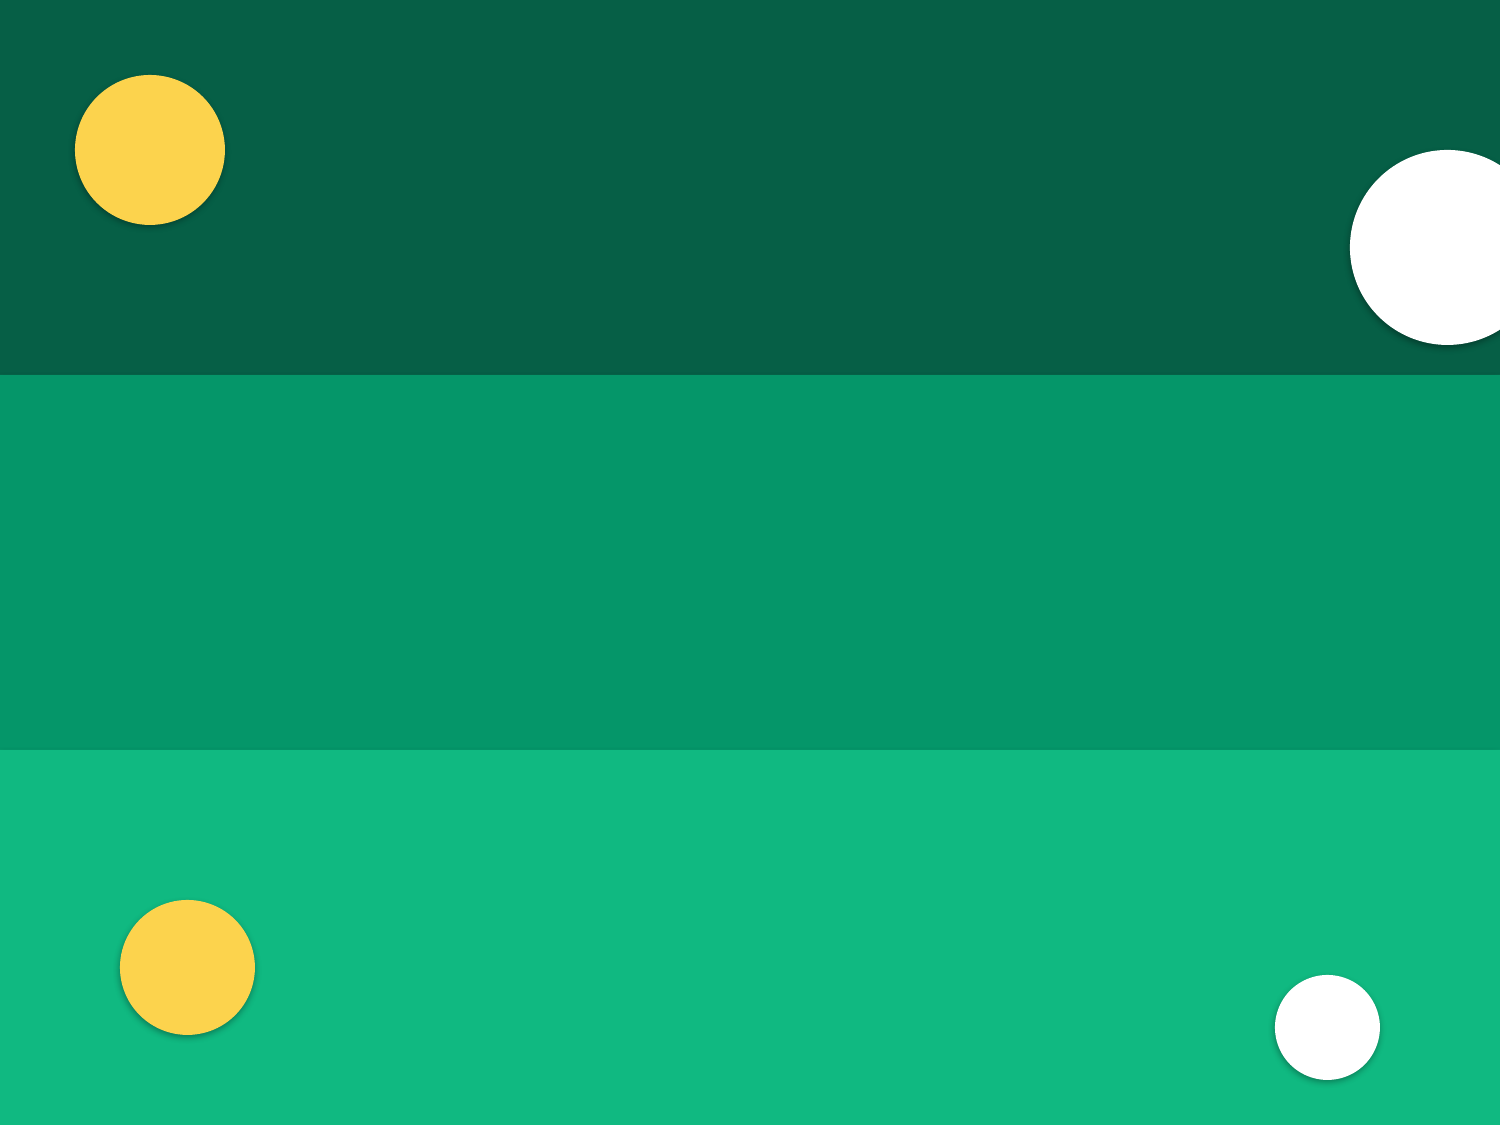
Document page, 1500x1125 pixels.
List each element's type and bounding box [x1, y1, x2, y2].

text_box [0, 374, 1500, 749]
text_box [74, 74, 226, 226]
text_box [1349, 149, 1500, 346]
text_box [0, 0, 1500, 374]
text_box [119, 899, 256, 1036]
text_box [0, 749, 1500, 1125]
text_box [1274, 974, 1381, 1081]
